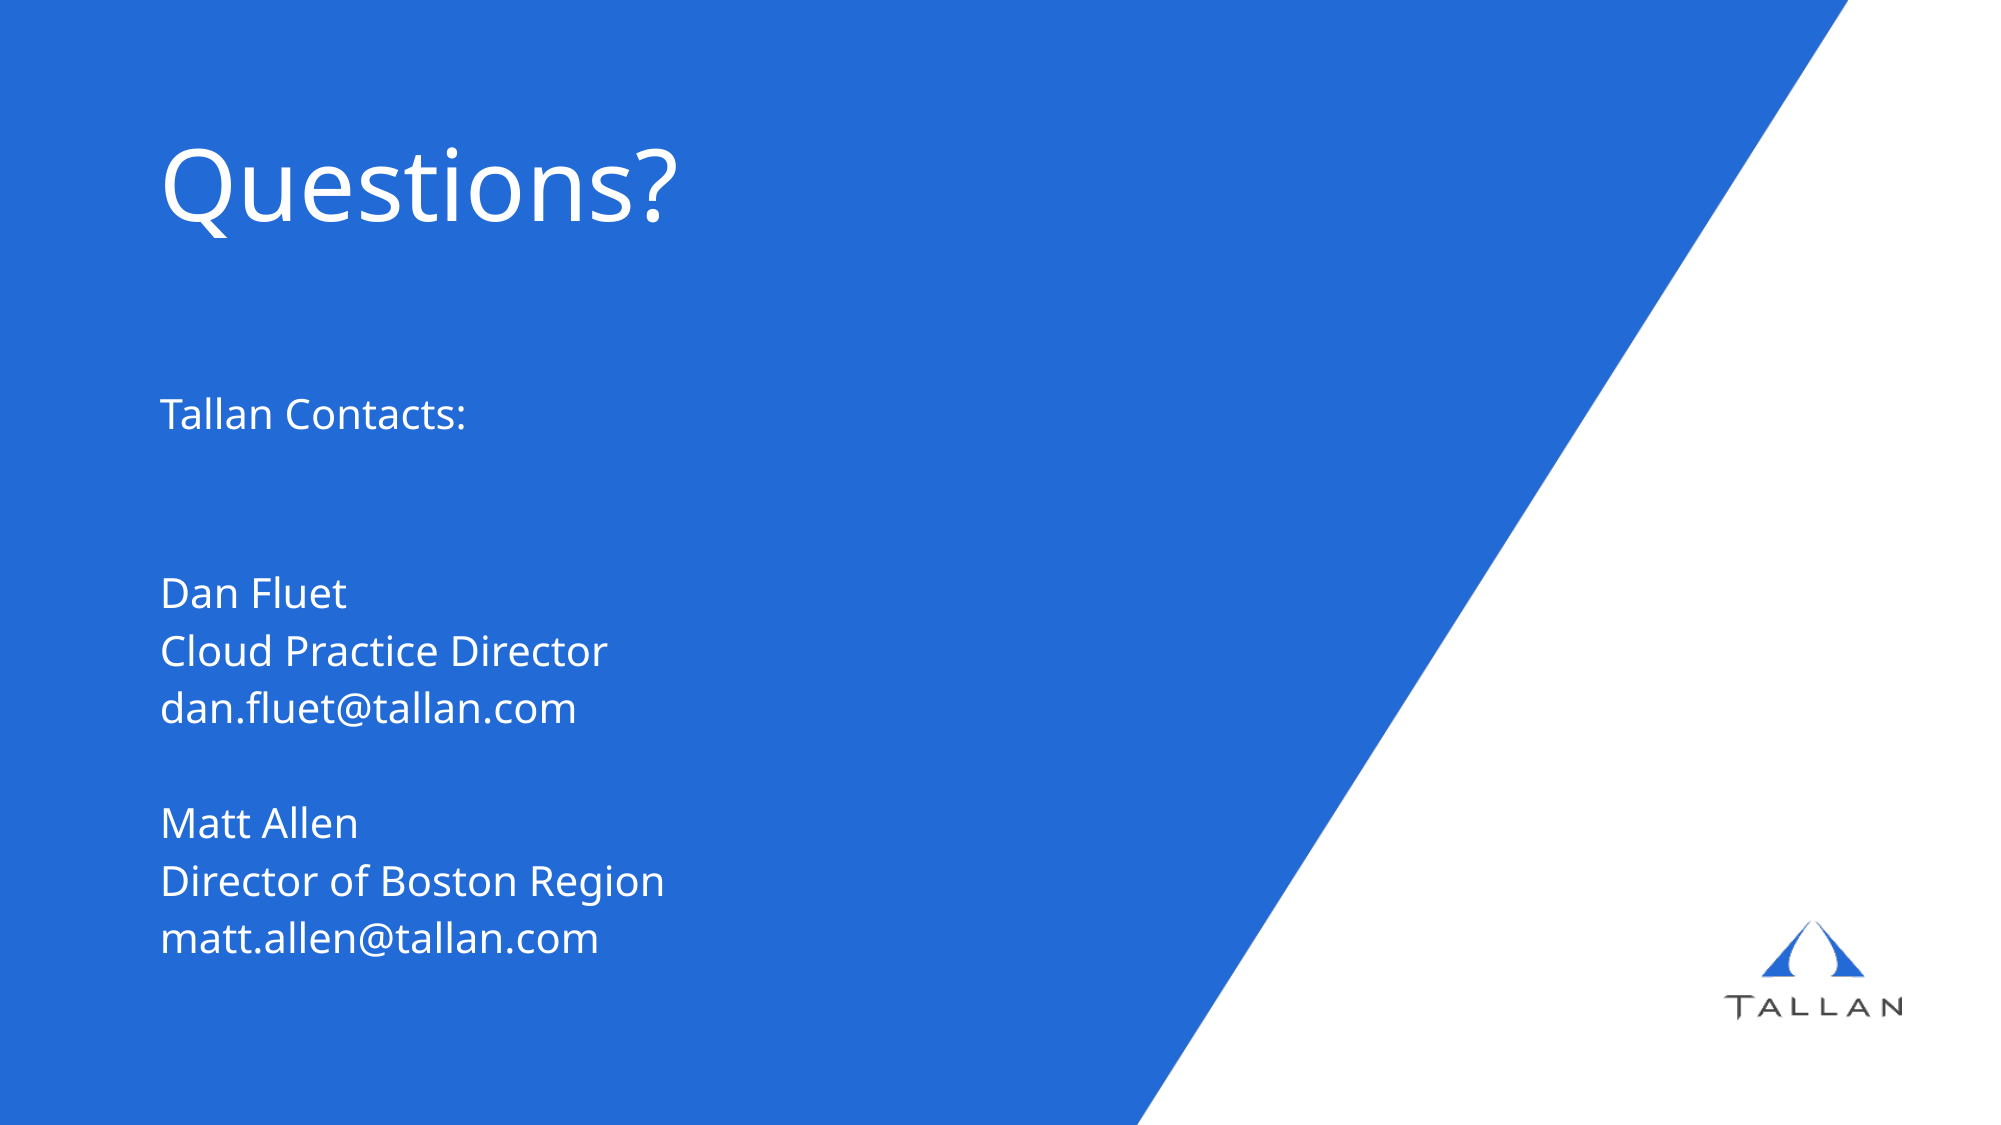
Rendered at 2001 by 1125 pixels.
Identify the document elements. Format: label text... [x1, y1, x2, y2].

picture [0, 0, 2001, 1125]
list Dan Fluet Cloud Practice Director dan.fluet@tallan.com Matt Allen Director of Boston Region matt.allen@tallan.com [144, 502, 706, 1000]
subtitle Tallan Contacts: [144, 385, 706, 442]
title Questions? [144, 127, 1391, 245]
